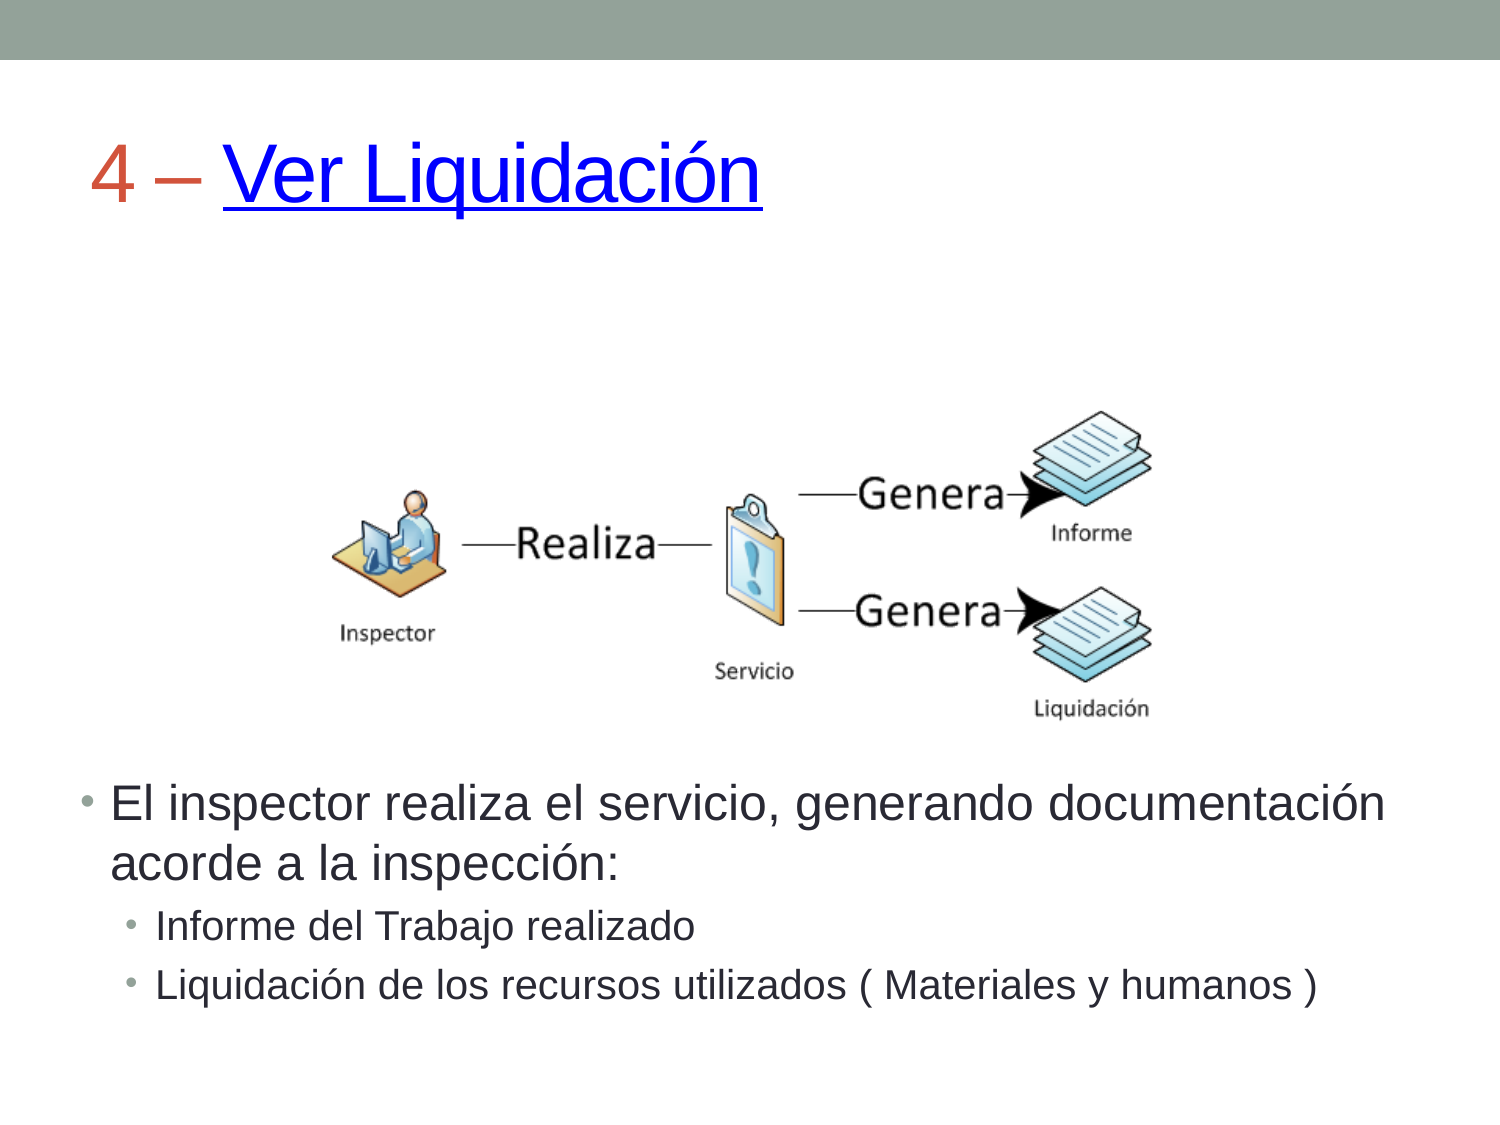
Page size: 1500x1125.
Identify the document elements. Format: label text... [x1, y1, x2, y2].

list El inspector realiza el servicio, generando documentación acorde a la inspección: Informe del Trabajo realizado Liquidación de los recursos utilizados ( Materiales y humanos ) [64, 763, 1415, 1064]
picture [304, 400, 1196, 725]
title 4 – Ver Liquidación [75, 87, 1425, 250]
